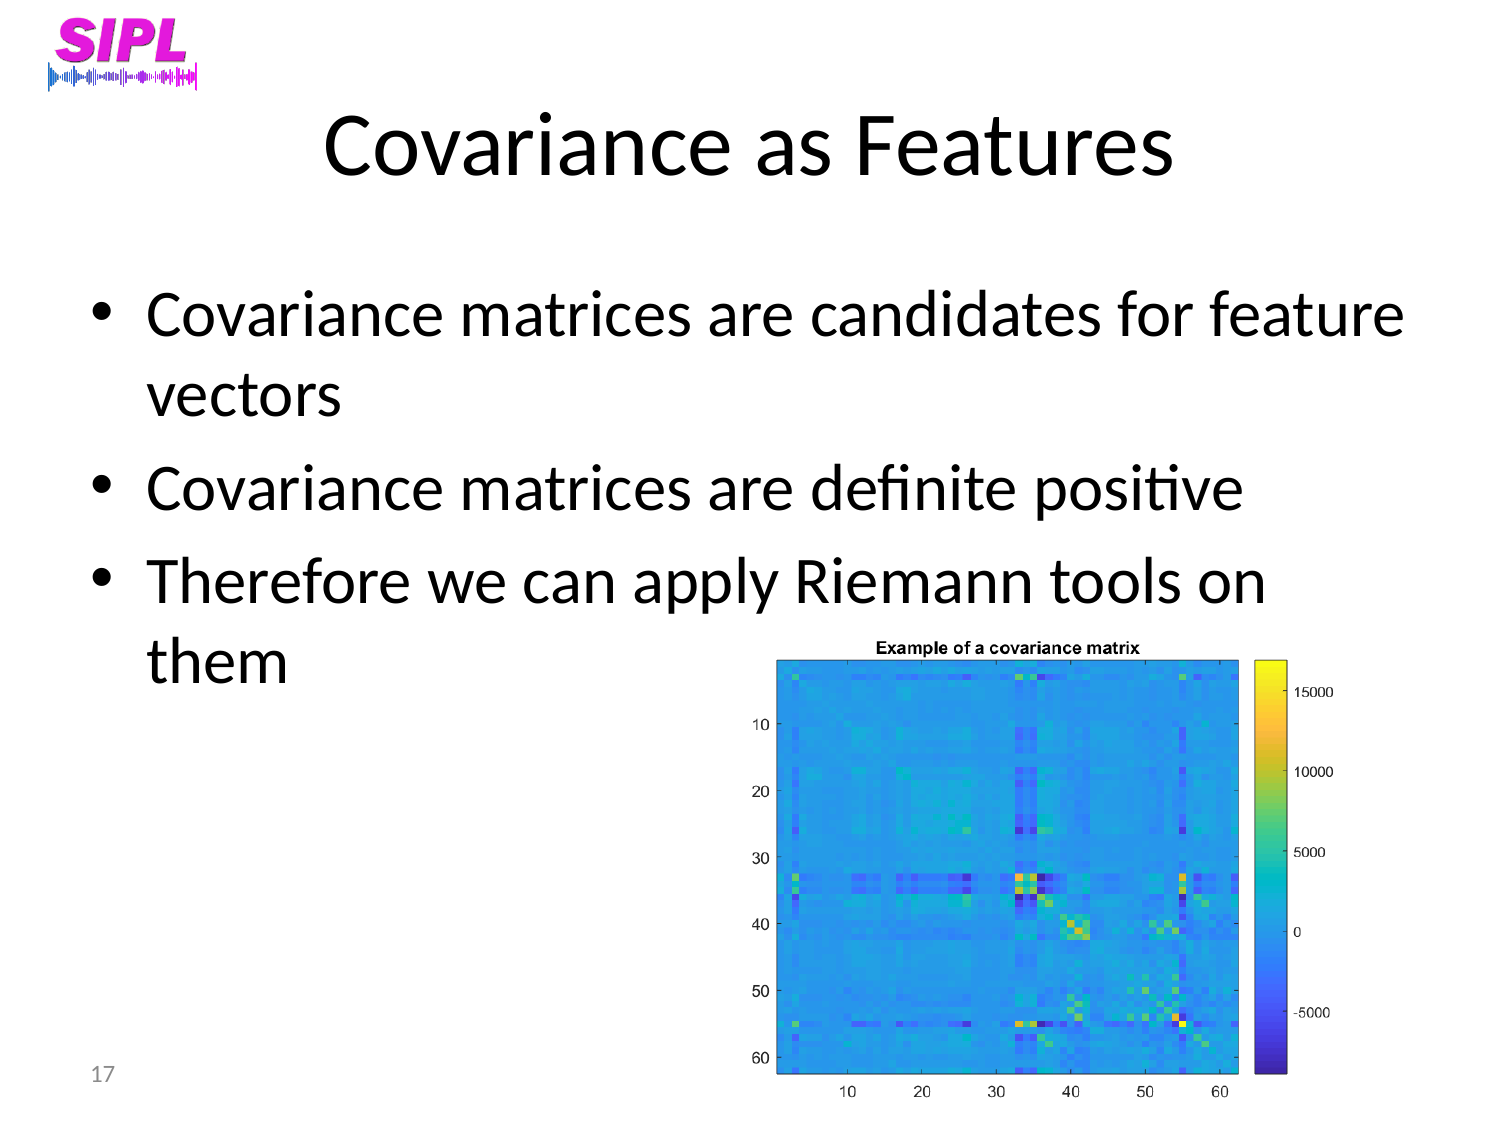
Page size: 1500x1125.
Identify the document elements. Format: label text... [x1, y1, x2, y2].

slide_number 17 [75, 1042, 425, 1103]
picture [699, 622, 1376, 1125]
title Covariance as Features [75, 45, 1425, 233]
list Covariance matrices are candidates for feature vectors Covariance matrices are definite positive Therefore we can apply Riemann tools on them [75, 262, 1425, 1005]
picture [37, 12, 203, 94]
